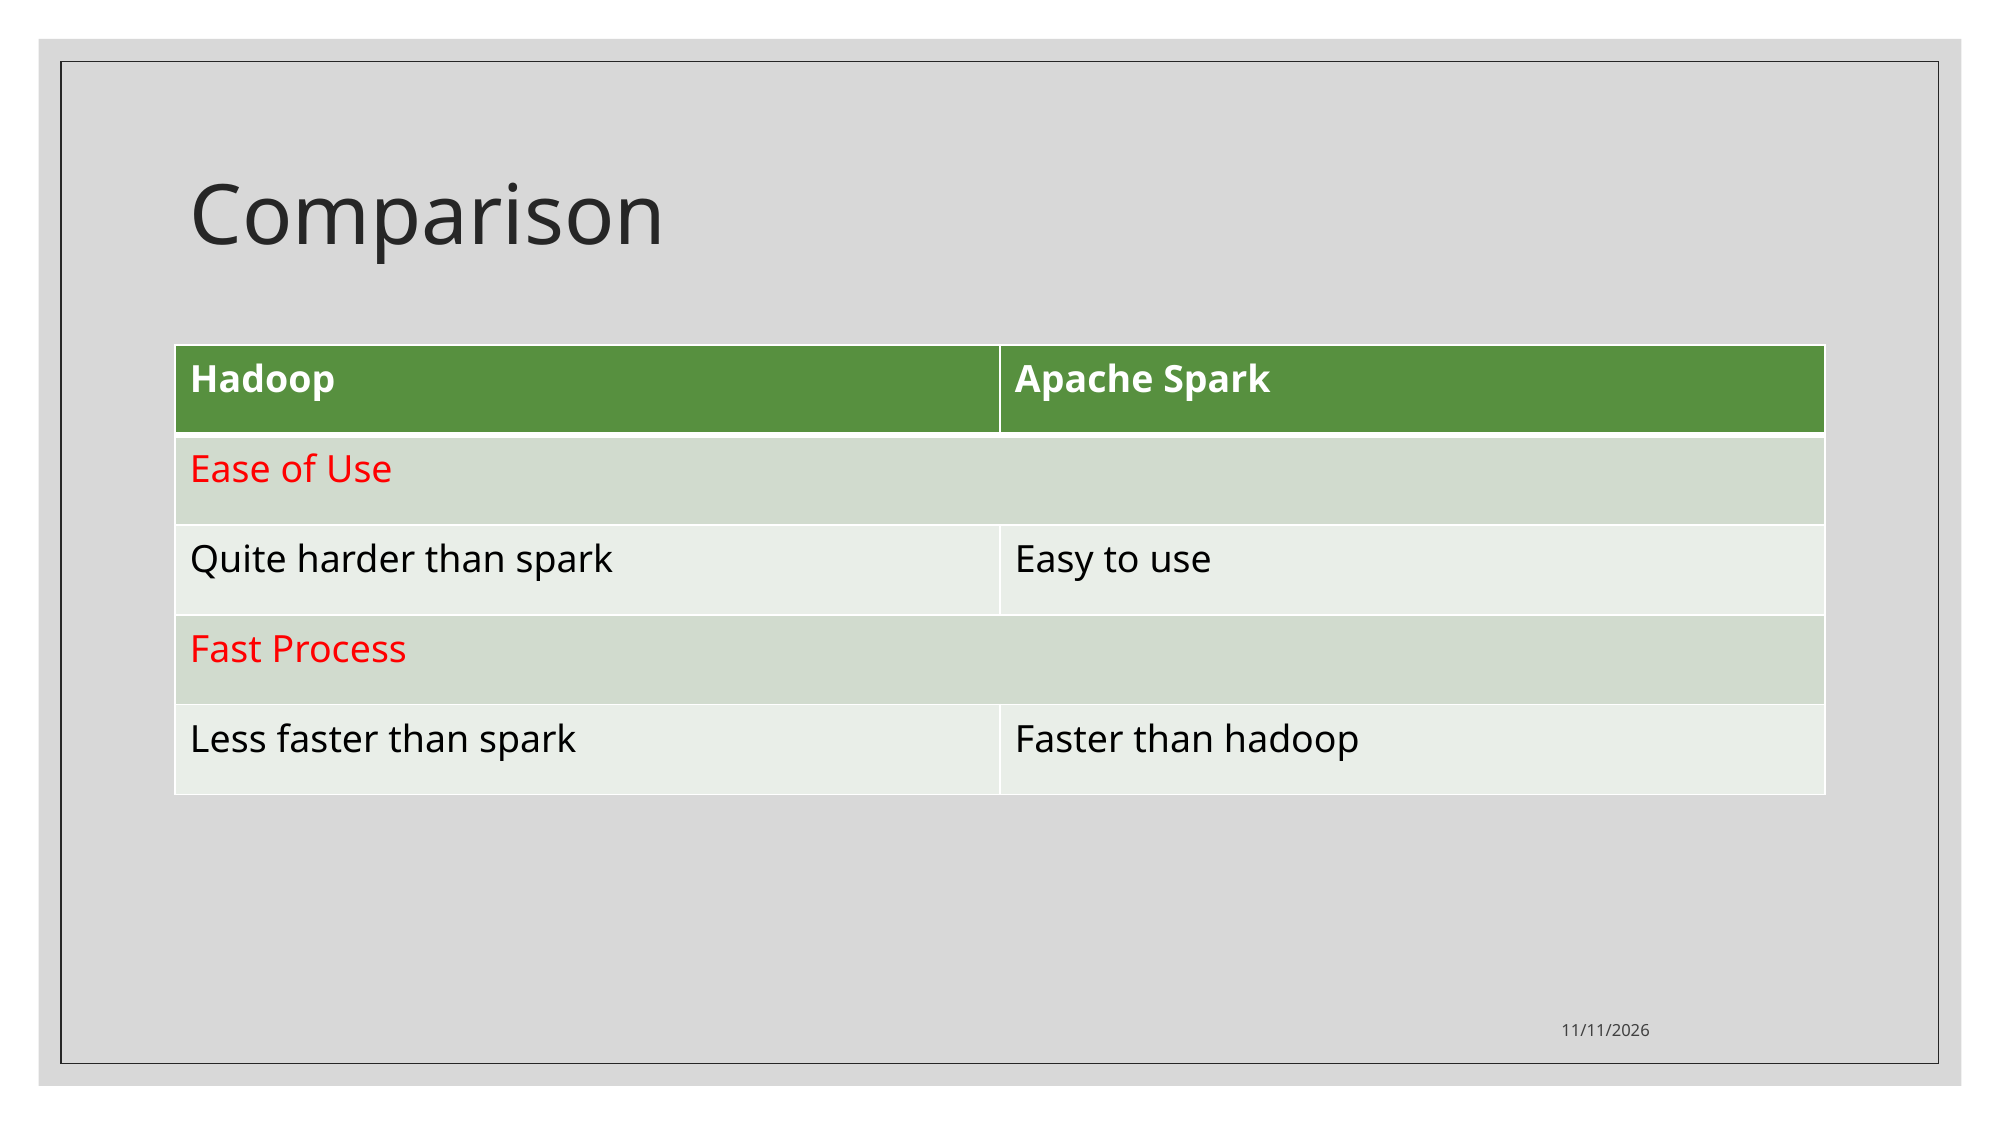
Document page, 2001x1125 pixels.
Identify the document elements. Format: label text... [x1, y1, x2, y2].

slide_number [1190, 990, 1665, 1050]
table_header Apache Spark [1001, 346, 1824, 432]
table_cell Faster than hadoop [1001, 705, 1824, 794]
title Comparison [174, 105, 1825, 331]
table_cell Easy to use [1001, 526, 1824, 614]
table_cell Fast Process [176, 616, 1824, 704]
table_cell Less faster than spark [176, 705, 999, 794]
table_cell Quite harder than spark [176, 526, 999, 614]
table_header Hadoop [176, 346, 999, 432]
table_cell Ease of Use [176, 438, 1824, 524]
